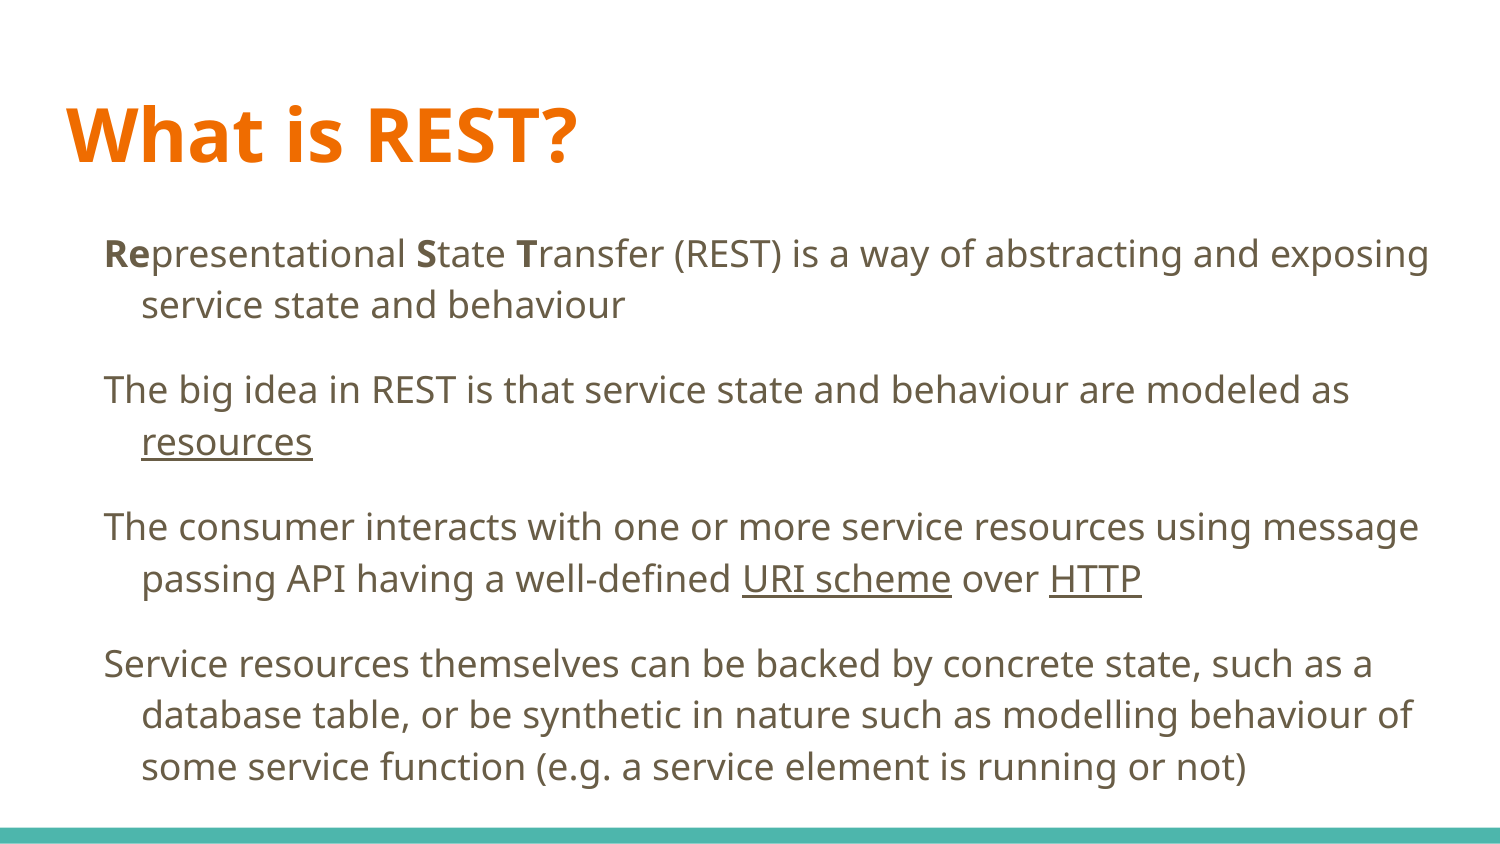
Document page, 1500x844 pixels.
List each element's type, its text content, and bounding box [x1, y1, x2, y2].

title What is REST? [51, 72, 1449, 189]
list Representational State Transfer (REST) is a way of abstracting and exposing service state and behaviour The big idea in REST is that service state and behaviour are modeled as resources The consumer interacts with one or more service resources using message passing API having a well-defined URI scheme over HTTP Service resources themselves can be backed by concrete state, such as a database table, or be synthetic in nature such as modelling behaviour of some service function (e.g. a service element is running or not) [51, 207, 1449, 750]
